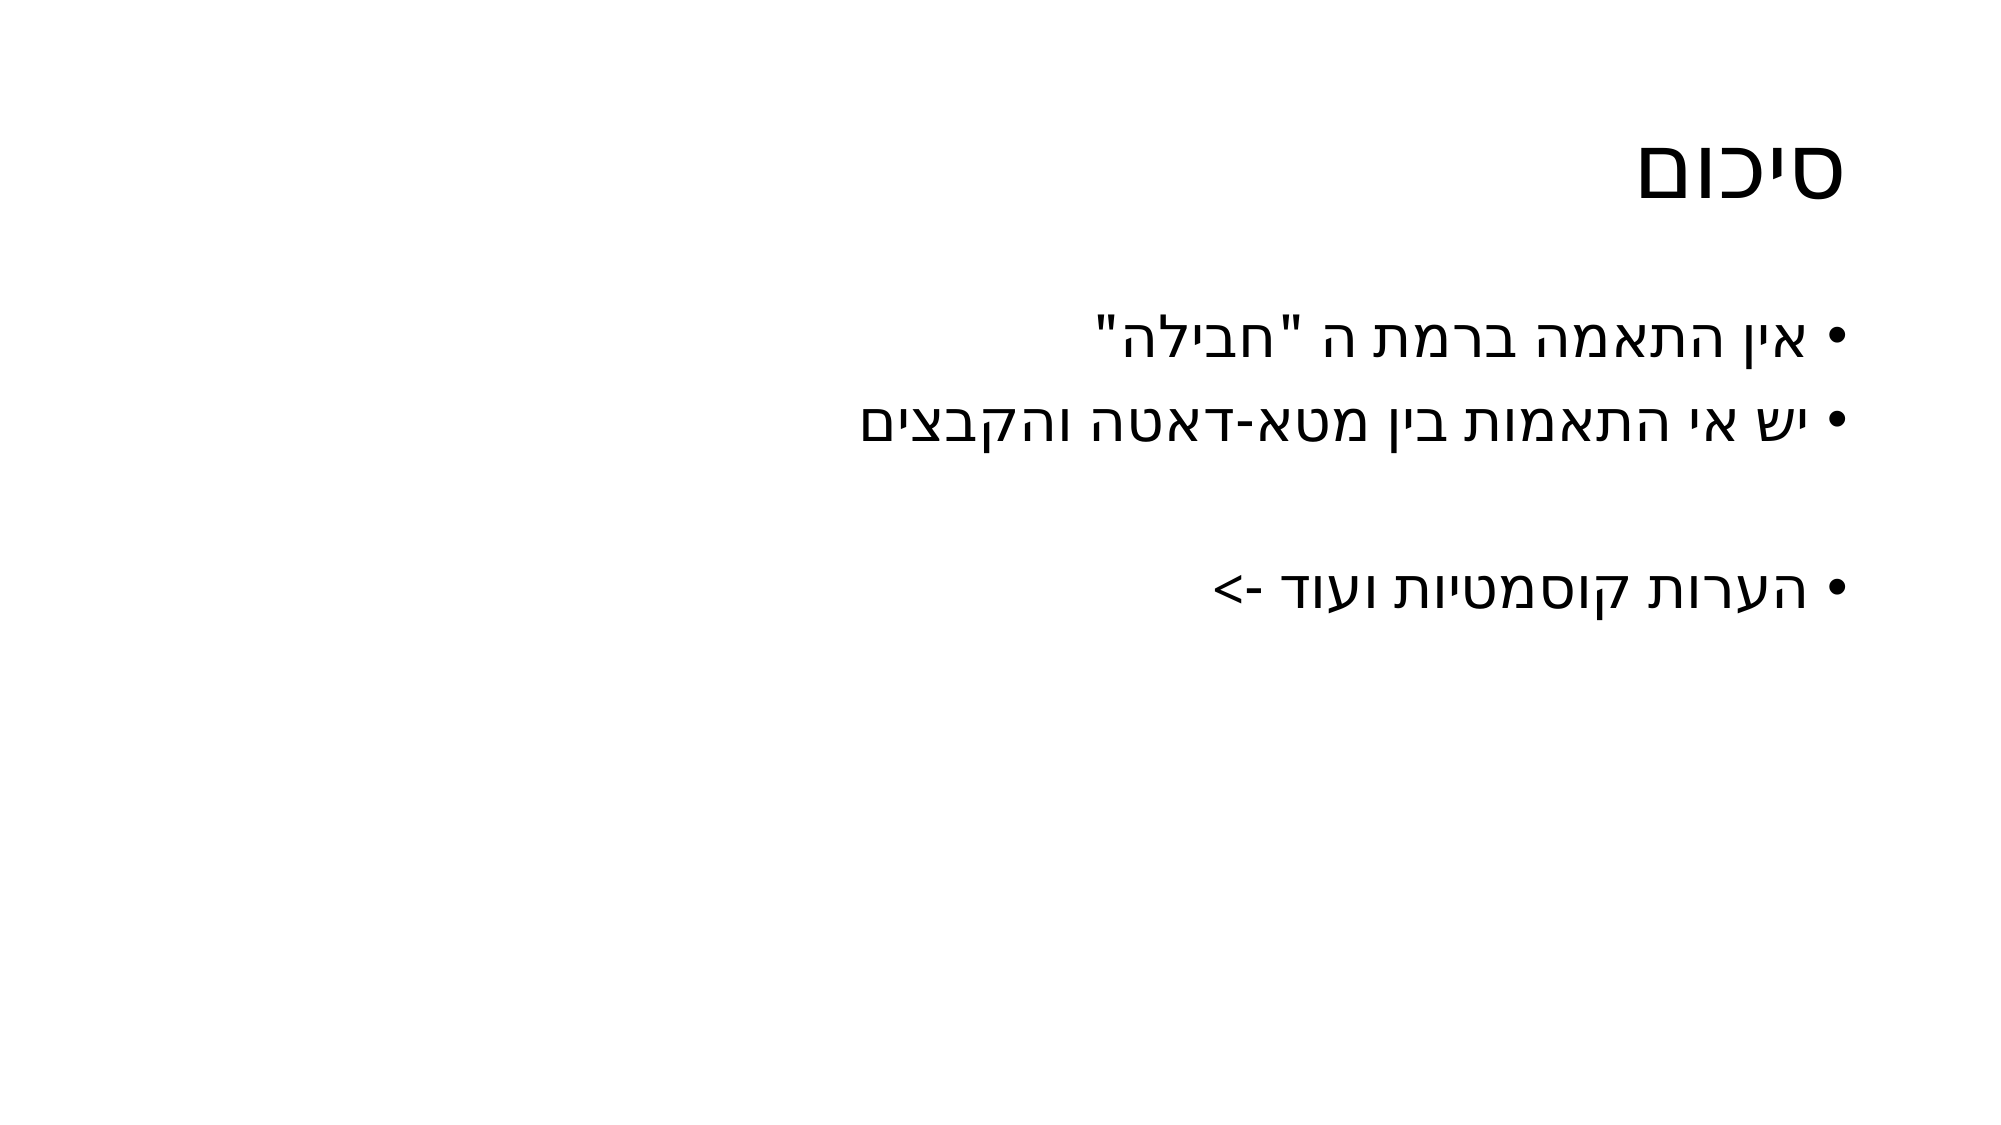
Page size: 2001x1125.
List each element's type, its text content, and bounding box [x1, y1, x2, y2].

title סיכום [137, 59, 1863, 278]
list אין התאמה ברמת ה "חבילה" יש אי התאמות בין מטא-דאטה והקבצים הערות קוסמטיות ועוד -> [137, 299, 1863, 1014]
